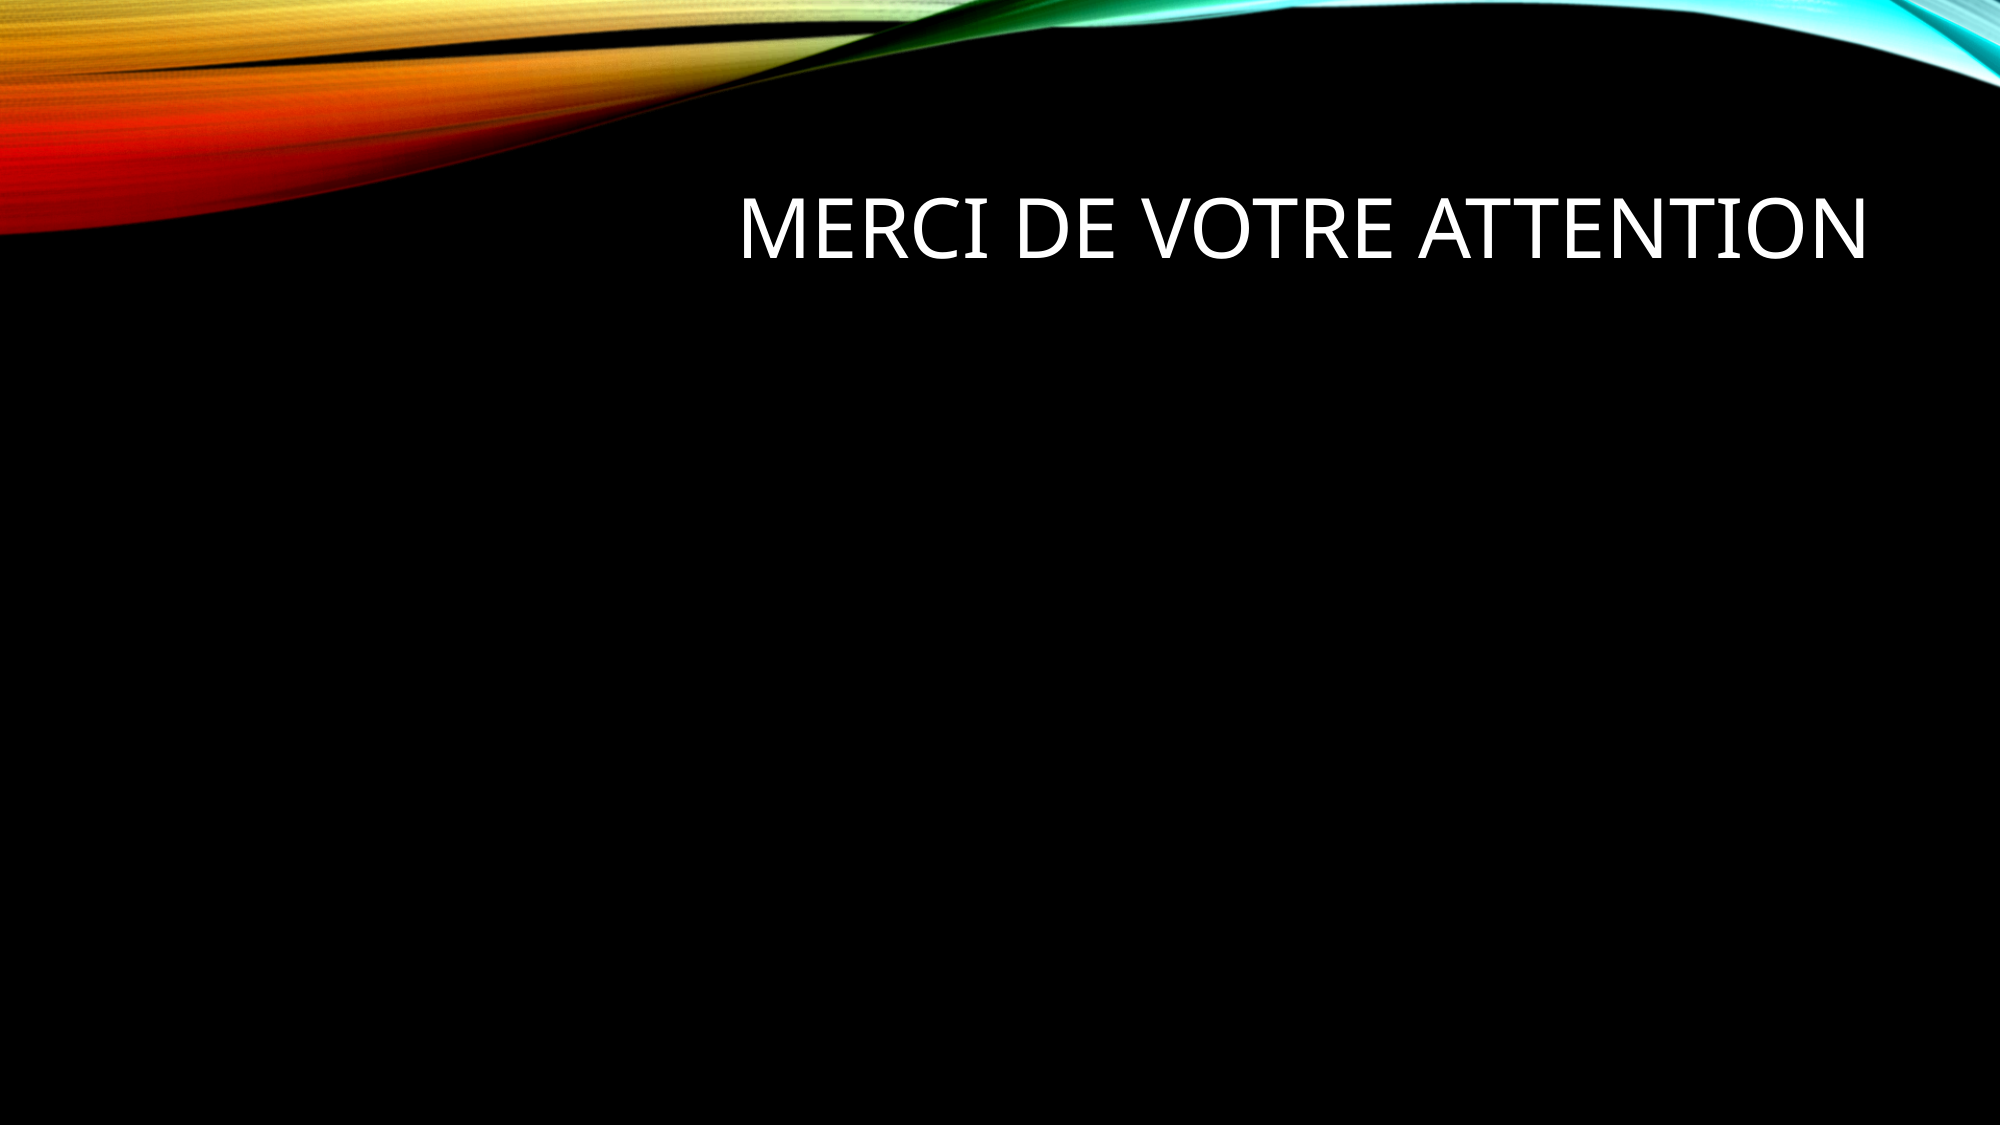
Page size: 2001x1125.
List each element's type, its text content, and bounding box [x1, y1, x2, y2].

picture [0, 0, 2000, 237]
title Merci de votre attention [474, 125, 1888, 338]
